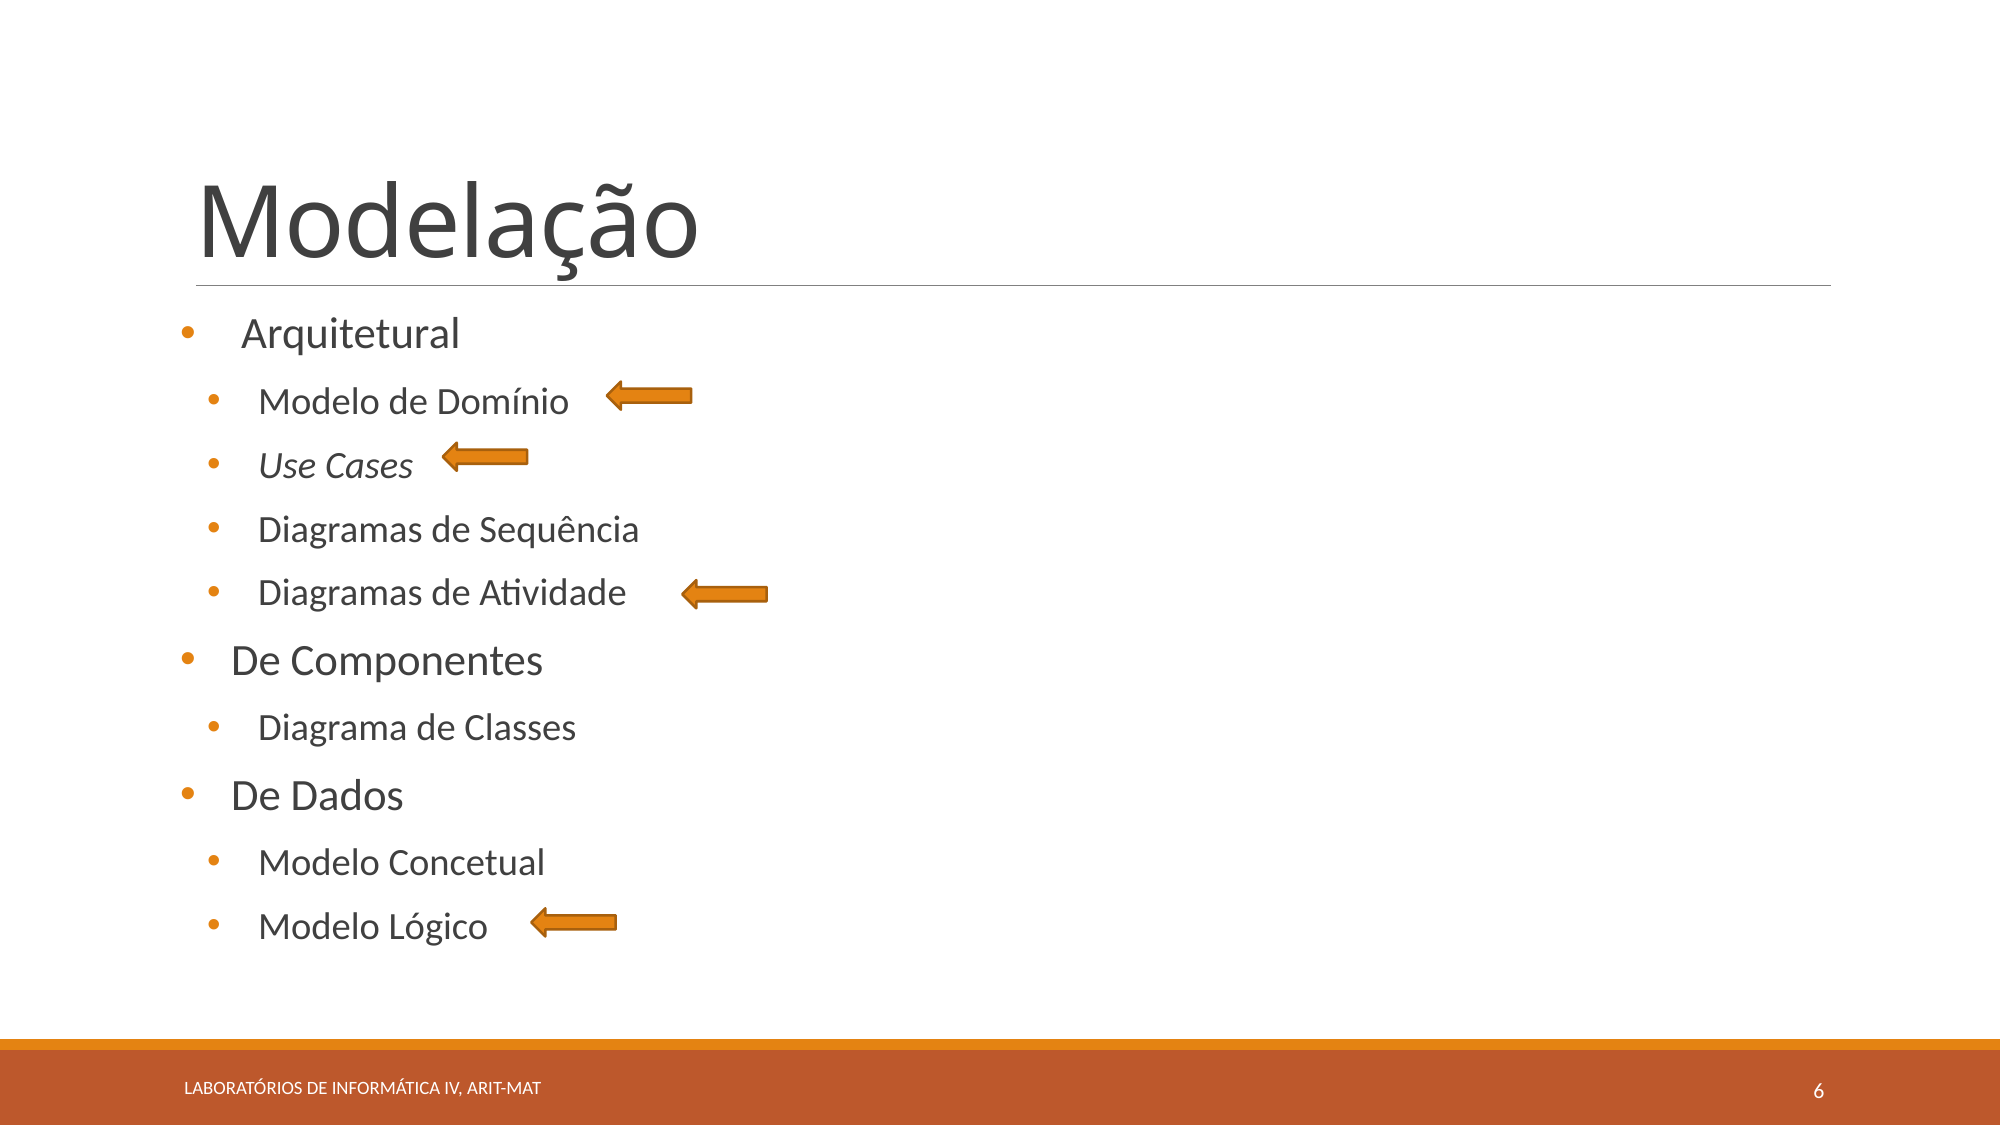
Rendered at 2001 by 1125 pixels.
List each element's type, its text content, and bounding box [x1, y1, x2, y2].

list Arquitetural Modelo de Domínio Use Cases Diagramas de Sequência Diagramas de Atividade De Componentes Diagrama de Classes De Dados Modelo Concetual Modelo Lógico [180, 302, 1830, 963]
footer Laboratórios de Informática IV, ARIT-MAT [0, 1056, 759, 1117]
slide_number 6 [1624, 1059, 1840, 1120]
title Modelação [180, 47, 1830, 285]
text_box [605, 380, 693, 411]
text_box [681, 578, 768, 610]
text_box [441, 441, 529, 472]
text_box [530, 907, 617, 938]
